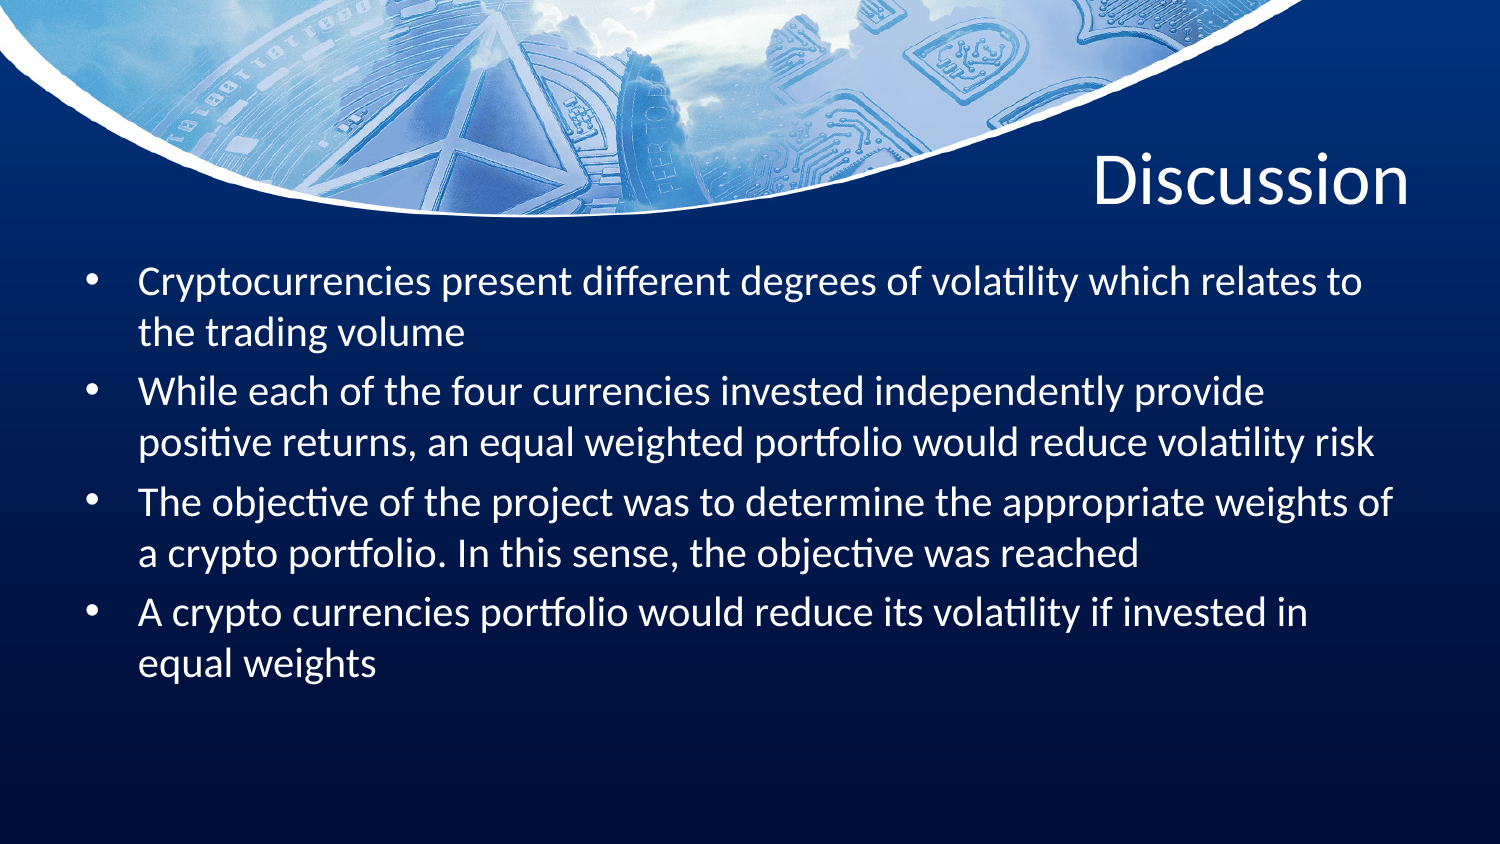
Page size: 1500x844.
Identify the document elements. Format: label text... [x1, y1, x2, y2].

list Cryptocurrencies present different degrees of volatility which relates to the trading volume While each of the four currencies invested independently provide positive returns, an equal weighted portfolio would reduce volatility risk The objective of the project was to determine the appropriate weights of a crypto portfolio. In this sense, the objective was reached A crypto currencies portfolio would reduce its volatility if invested in equal weights [70, 245, 1423, 745]
title Discussion [73, 111, 1427, 237]
picture [0, 0, 1500, 844]
